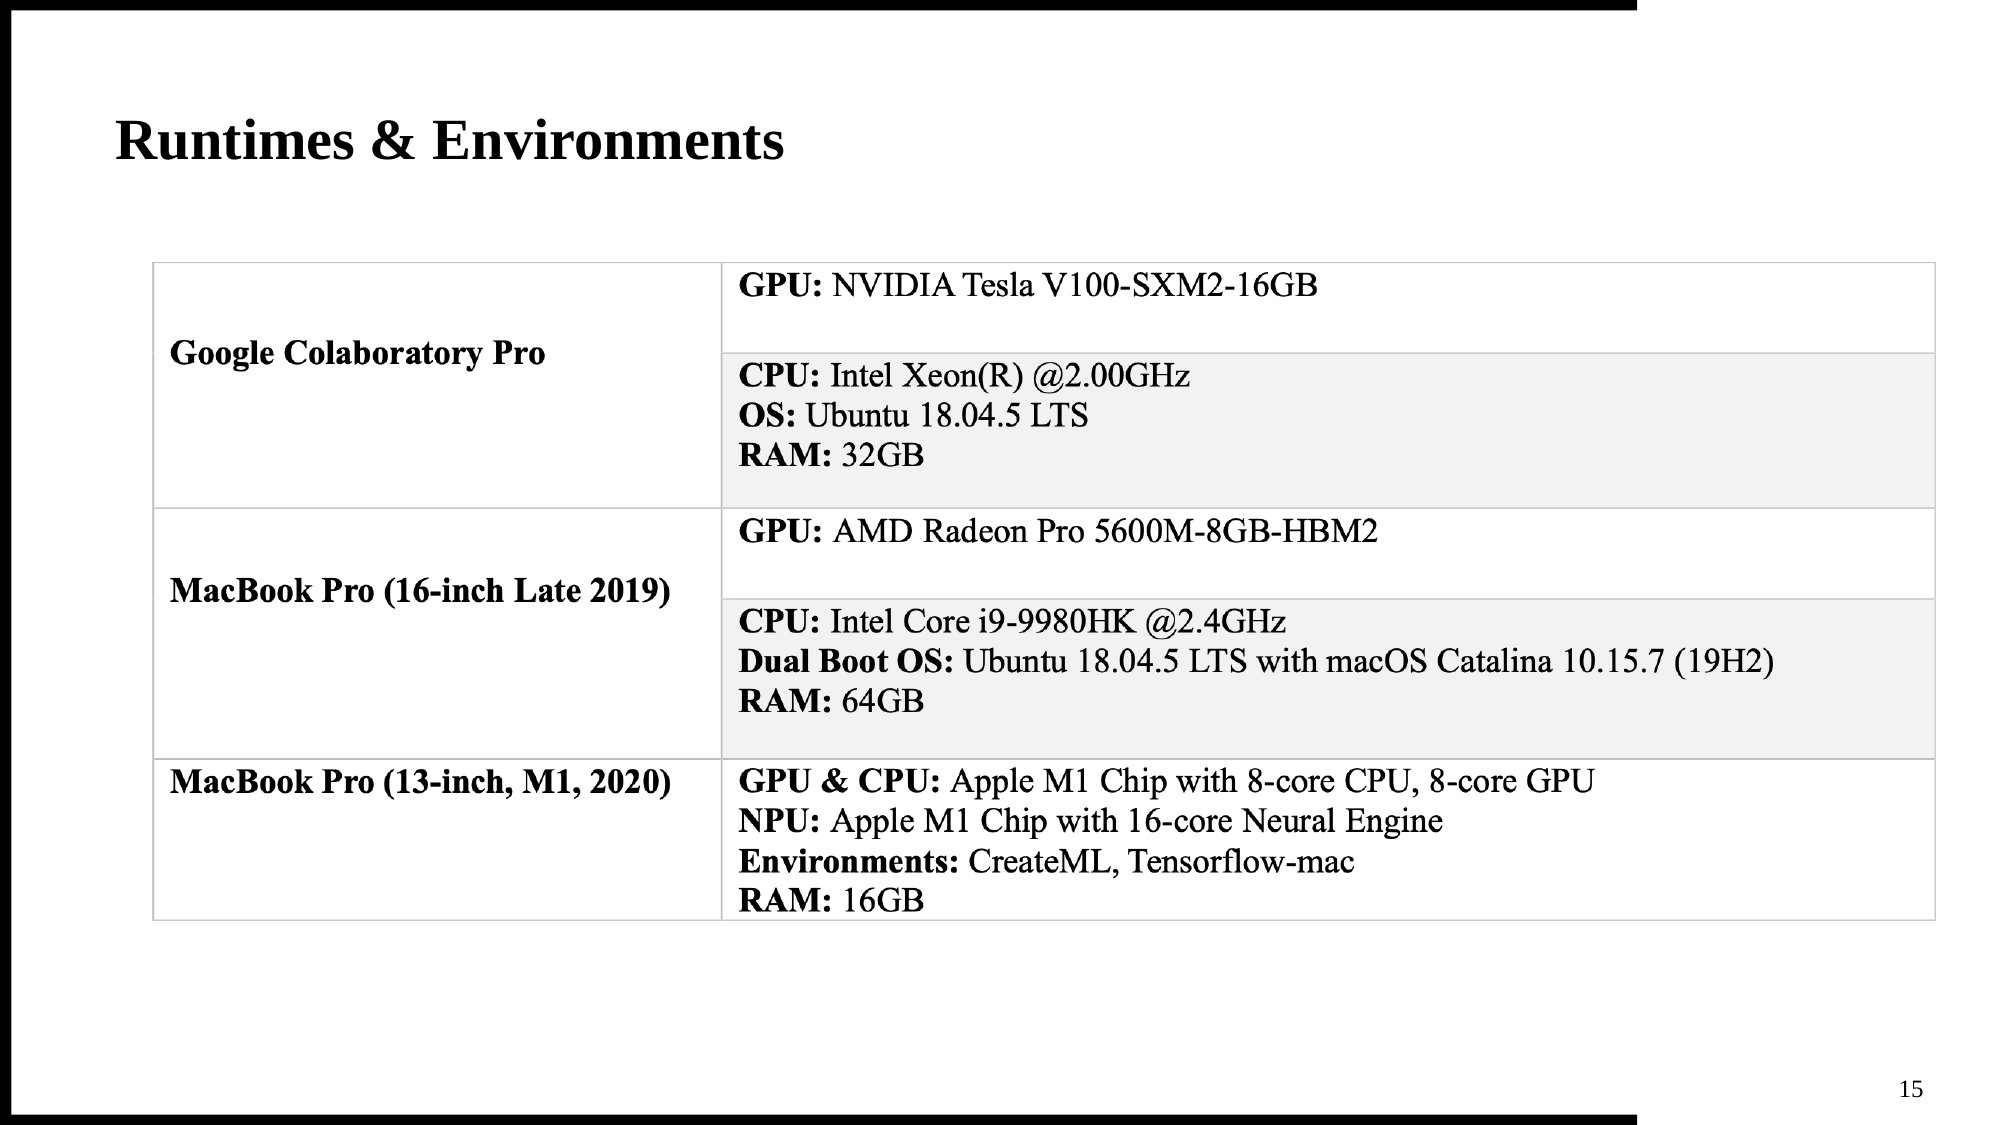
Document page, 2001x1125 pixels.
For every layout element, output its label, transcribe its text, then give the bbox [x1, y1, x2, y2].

picture [152, 259, 1939, 924]
text_box 15 [1883, 1065, 2000, 1110]
text_box Runtimes & Environments [101, 93, 1907, 179]
